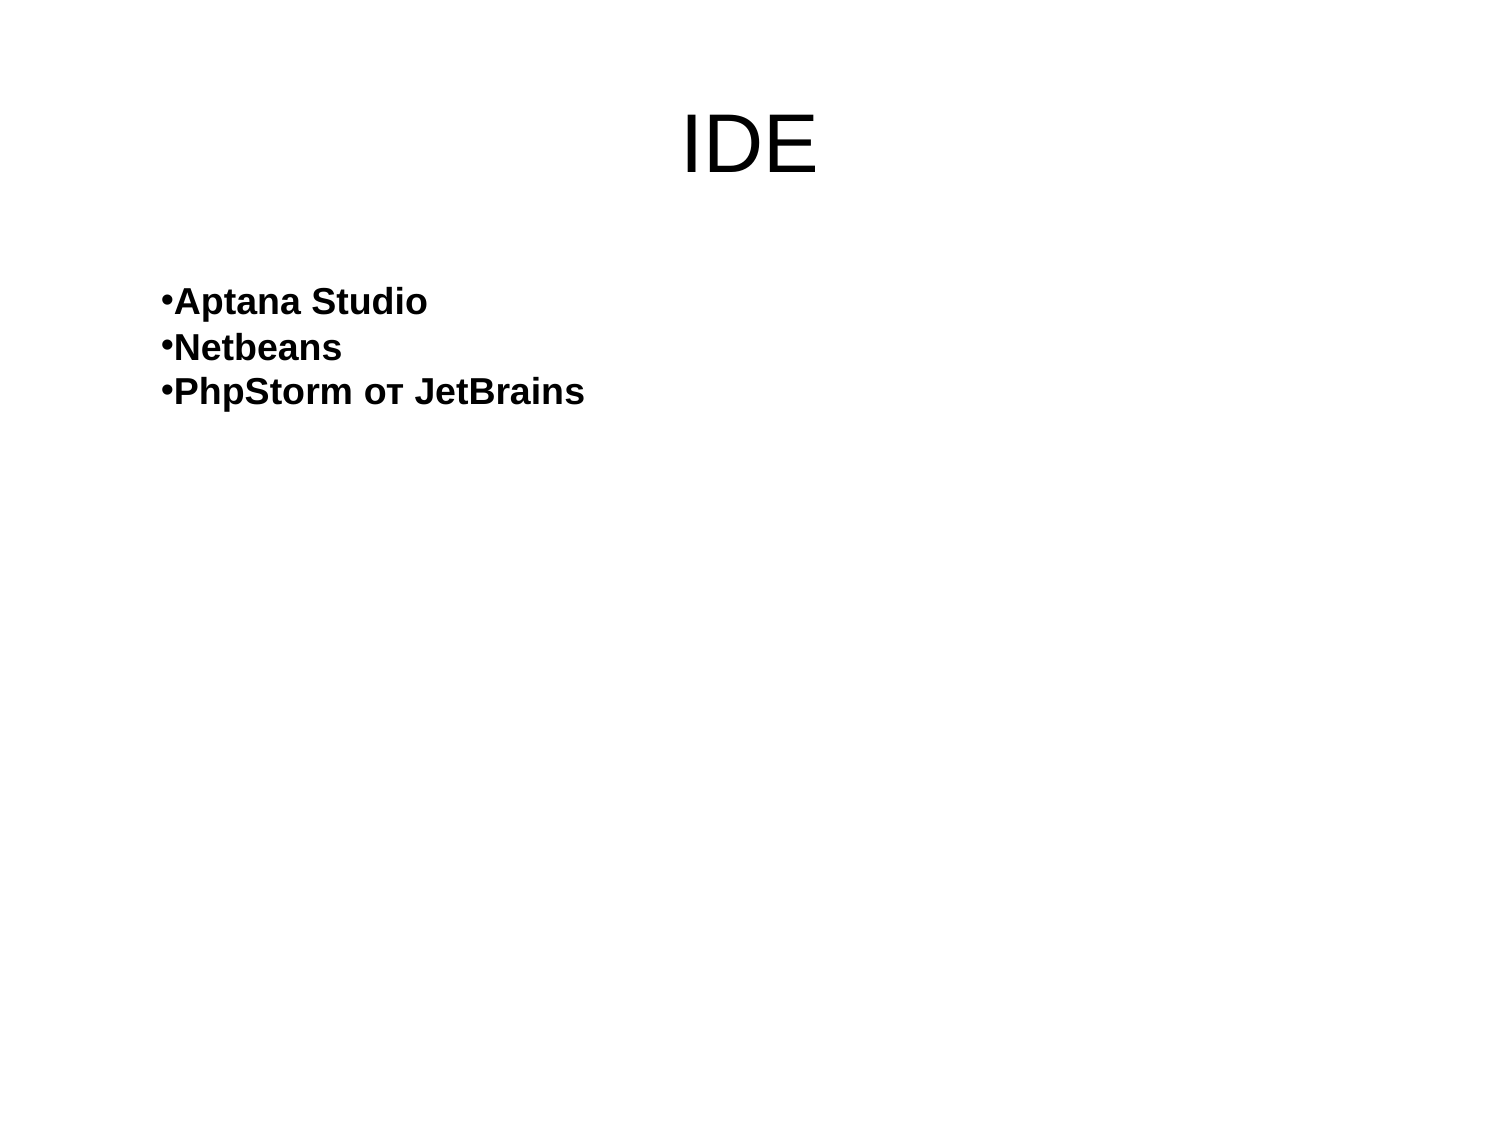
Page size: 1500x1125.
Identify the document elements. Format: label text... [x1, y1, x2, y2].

list Aptana Studio Netbeans PhpStorm от JetBrains [75, 262, 1425, 1005]
title IDE [75, 45, 1425, 233]
